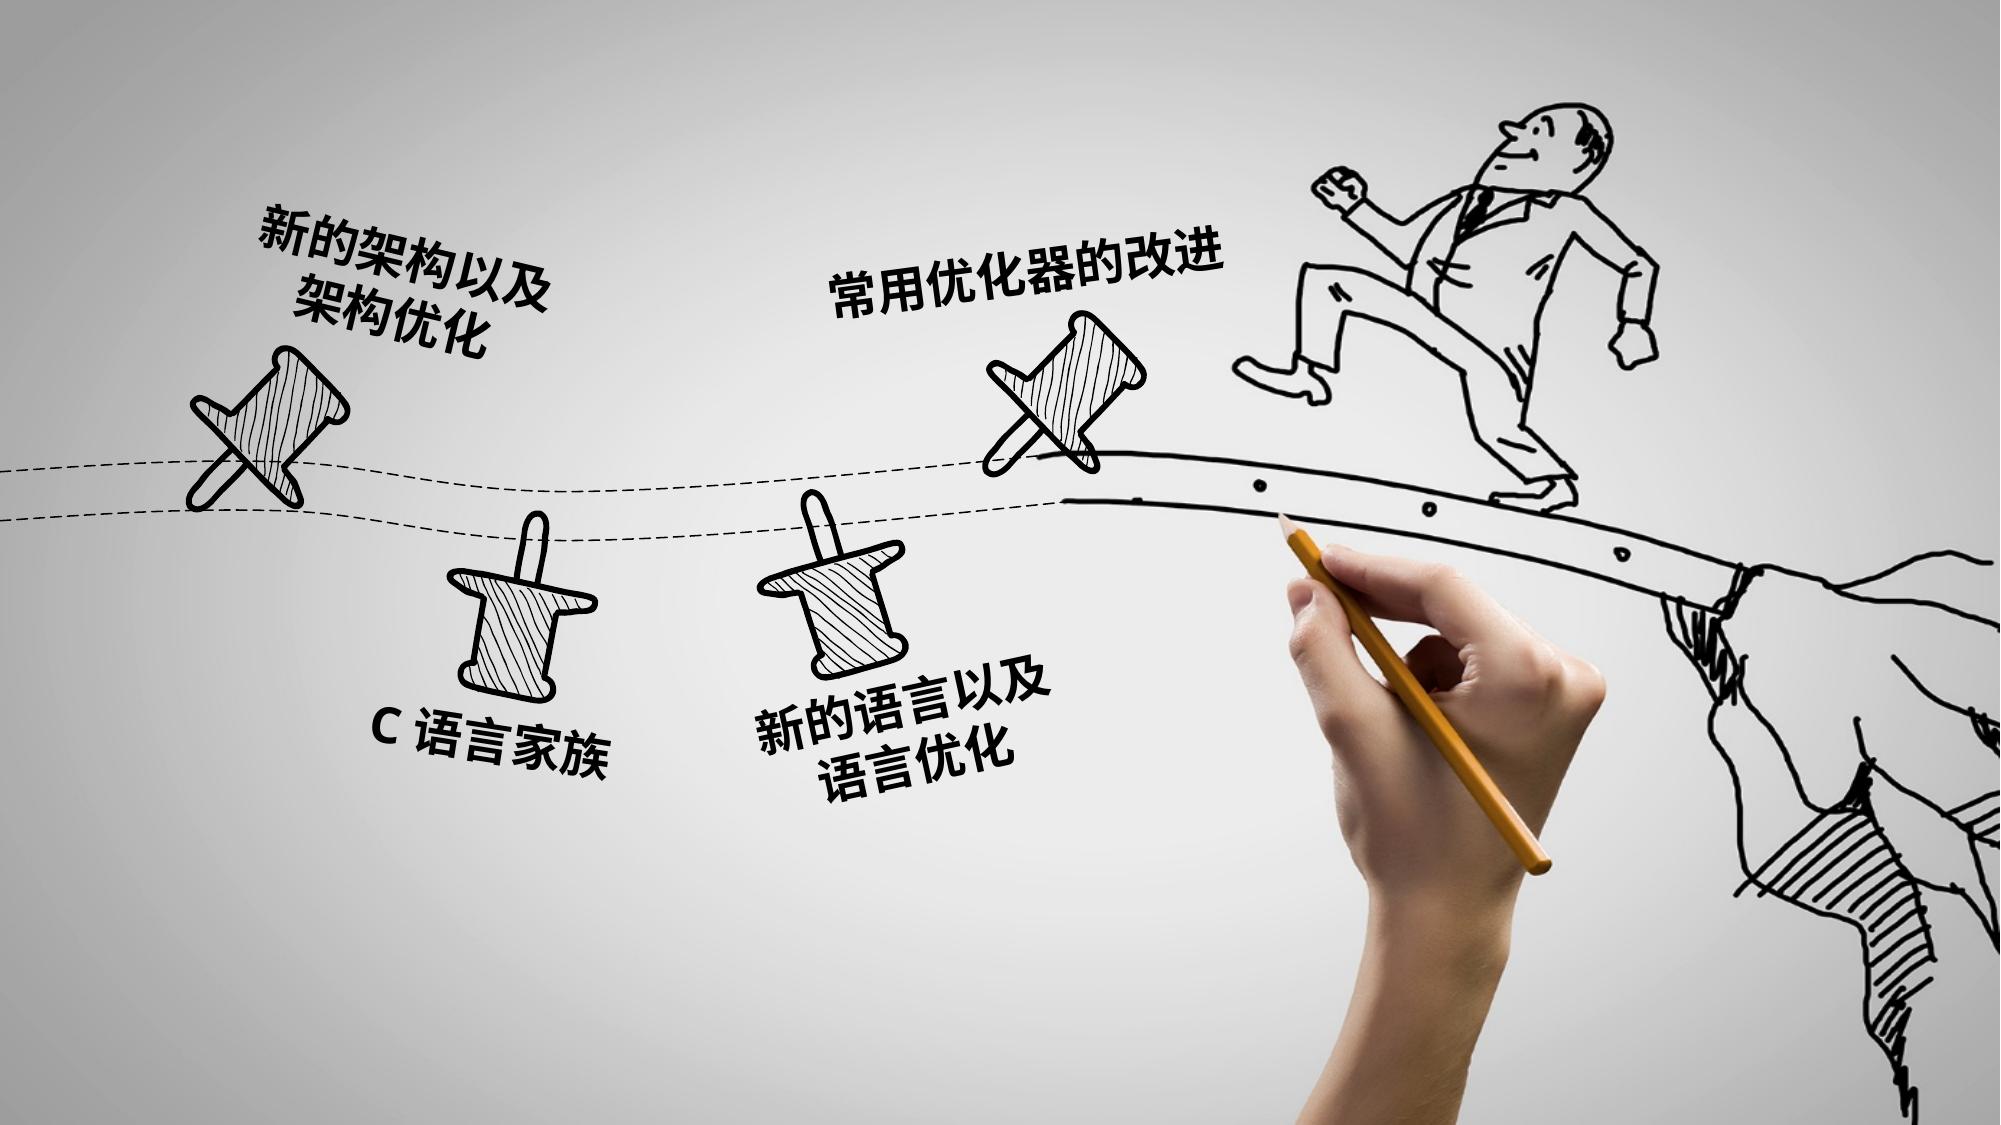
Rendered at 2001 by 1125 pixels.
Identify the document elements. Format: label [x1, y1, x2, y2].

text_box [981, 309, 1148, 478]
text_box [435, 537, 601, 706]
text_box [185, 344, 351, 513]
picture [0, 0, 2000, 1125]
text_box [759, 513, 925, 682]
